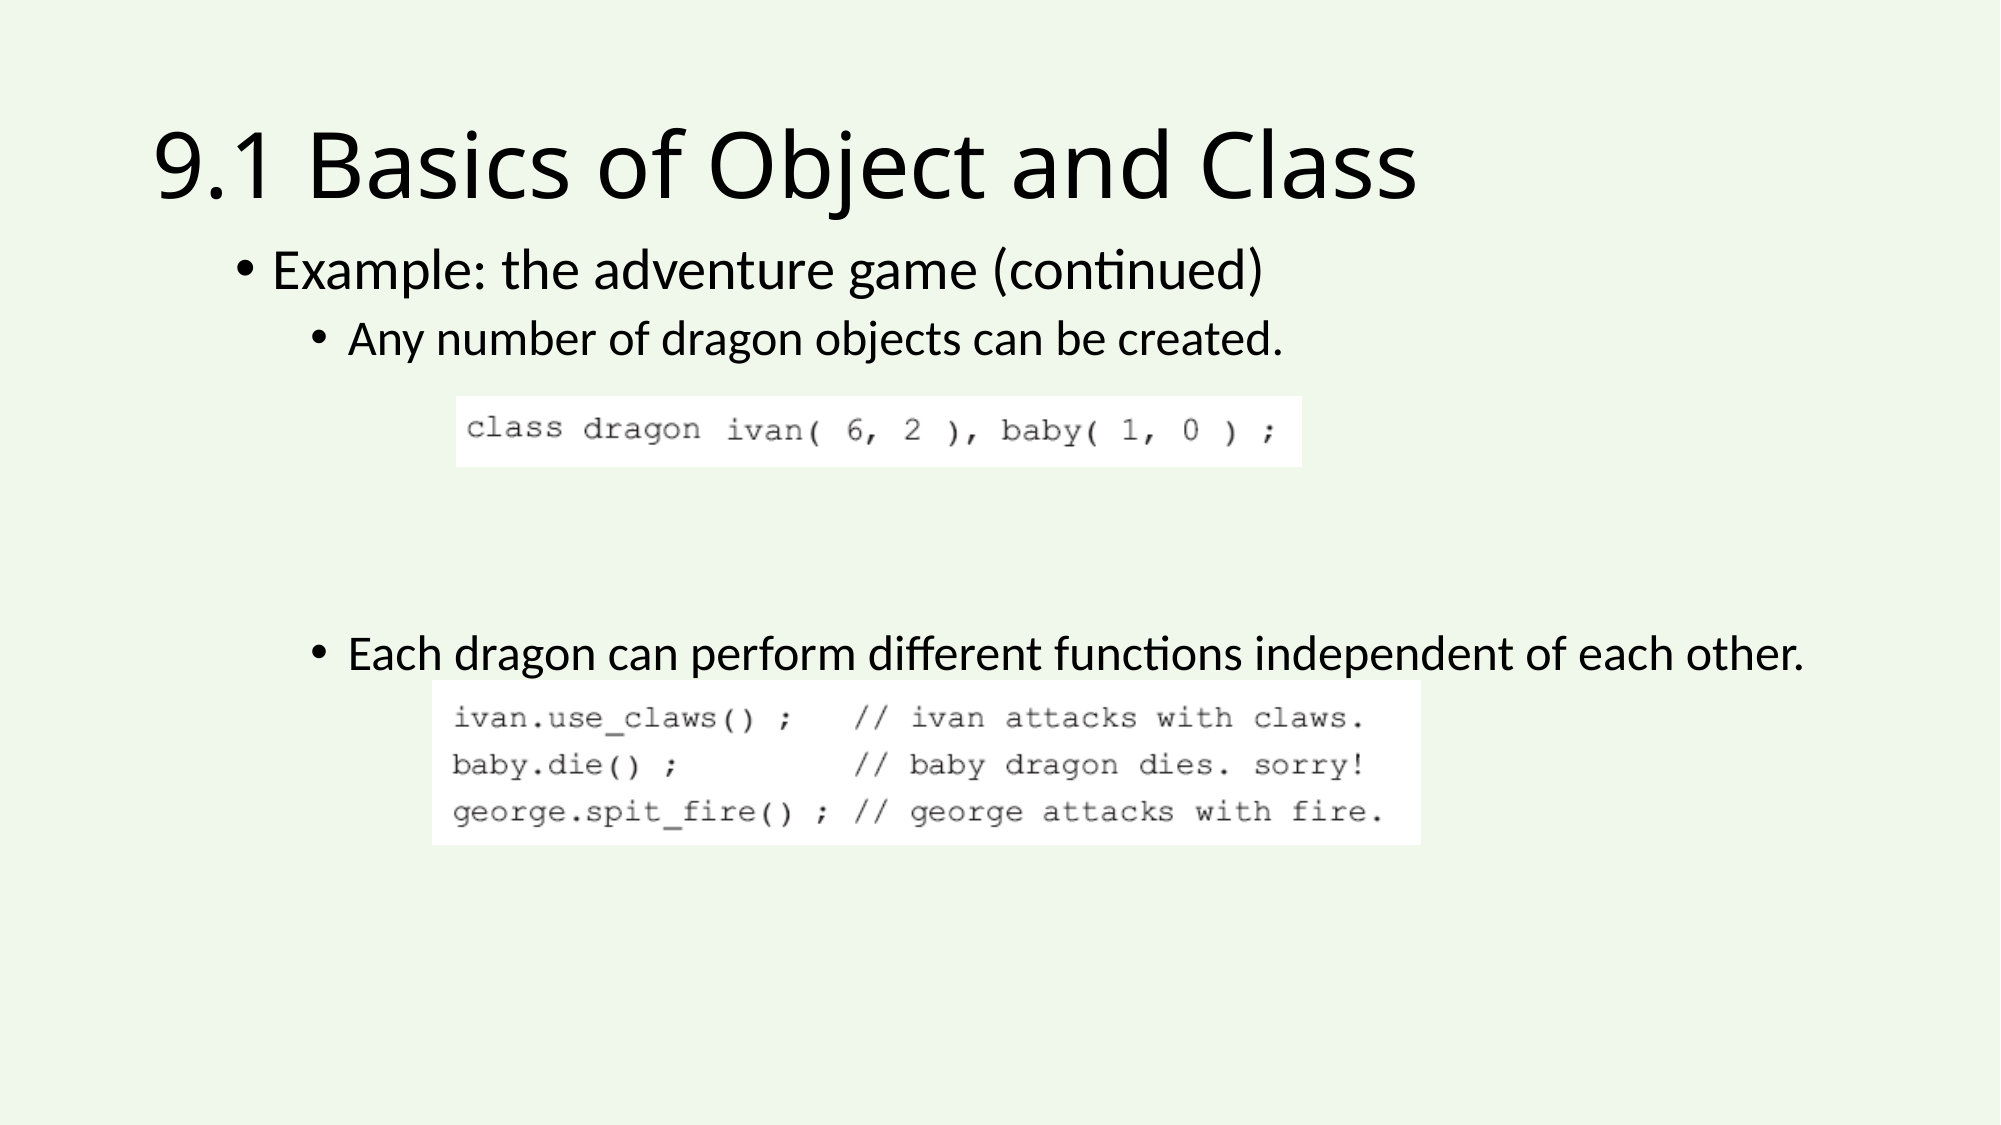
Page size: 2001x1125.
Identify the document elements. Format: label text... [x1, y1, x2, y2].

picture [432, 680, 1421, 845]
list Example: the adventure game (continued) Any number of dragon objects can be created. Each dragon can perform different functions independent of each other. [220, 231, 1875, 1001]
picture [456, 396, 1302, 468]
title 9.1 Basics of Object and Class [137, 59, 1863, 278]
